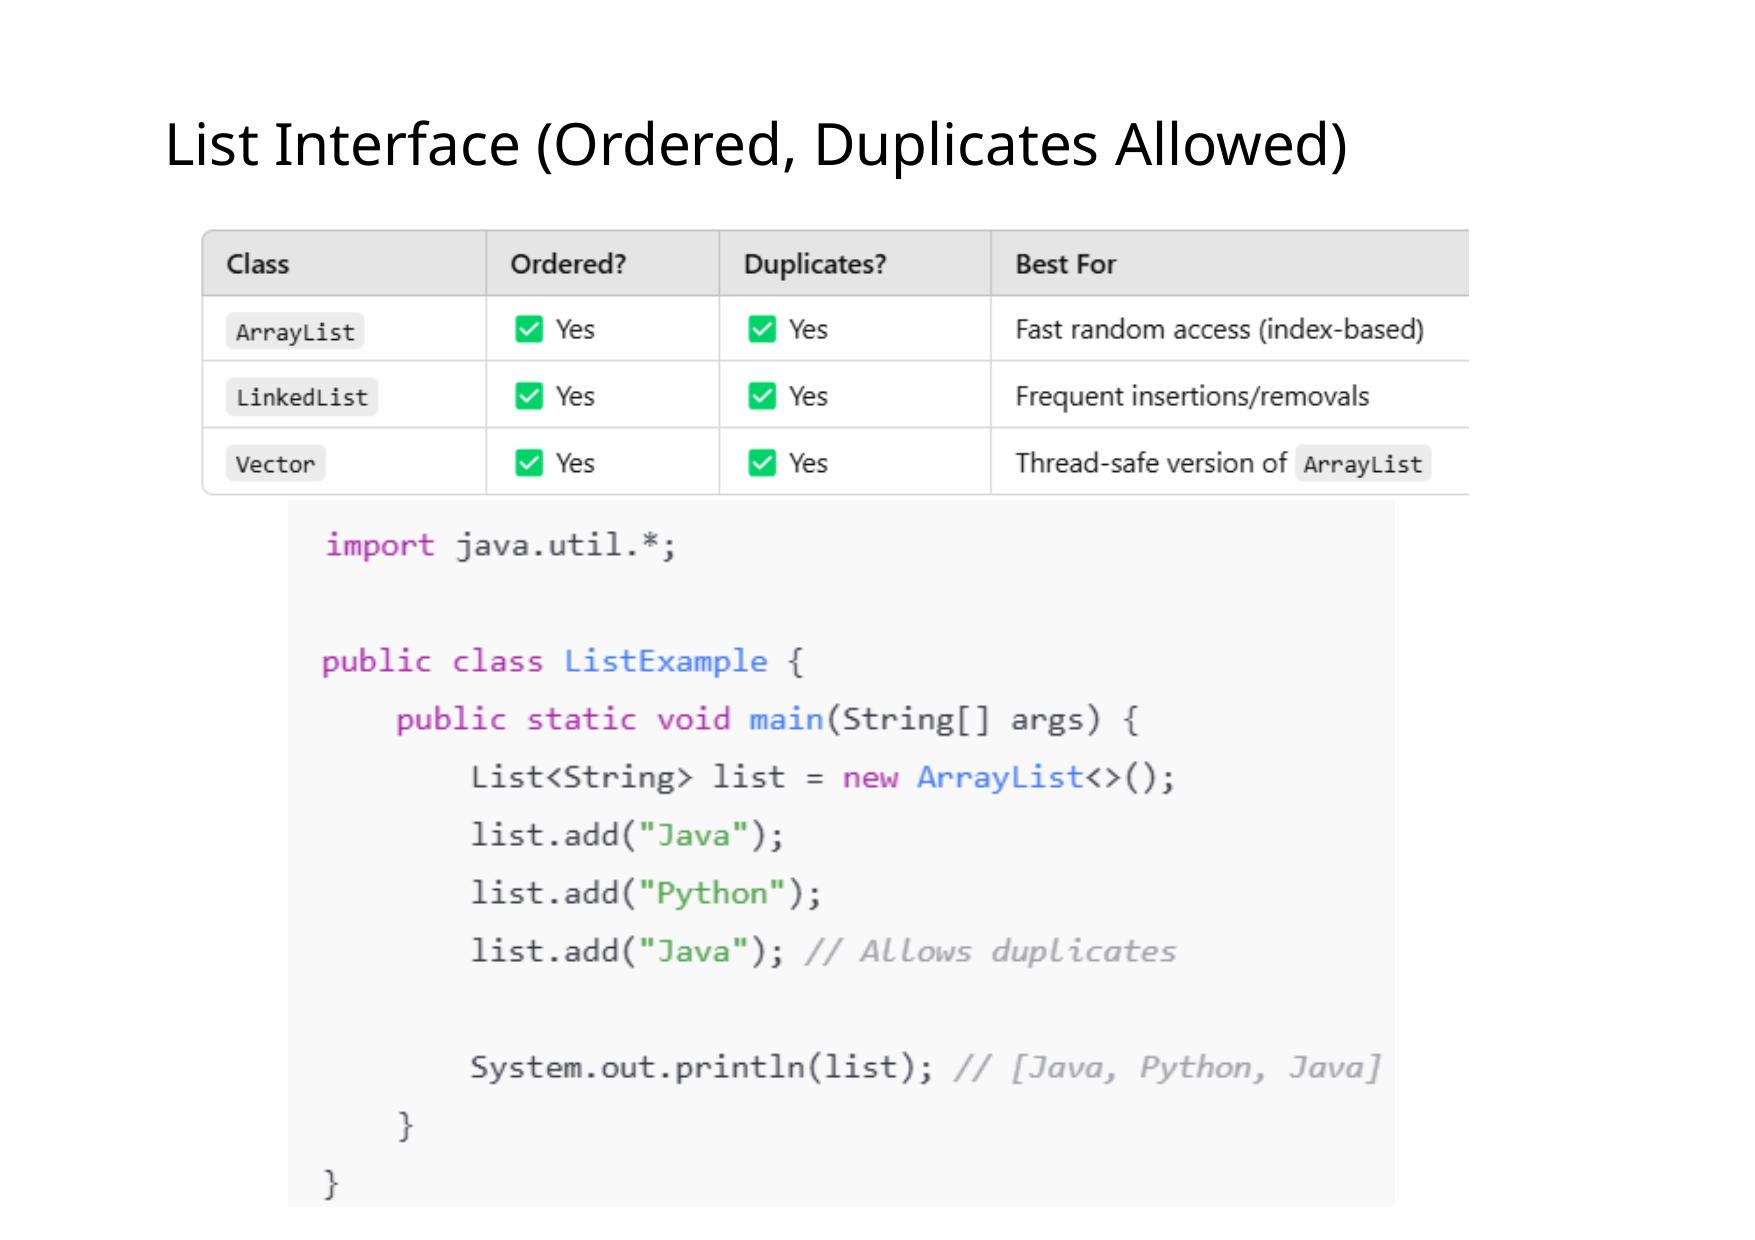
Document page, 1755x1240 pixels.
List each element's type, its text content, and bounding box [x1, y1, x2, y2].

picture [192, 214, 1469, 1208]
title List Interface (Ordered, Duplicates Allowed) [164, 107, 1551, 179]
